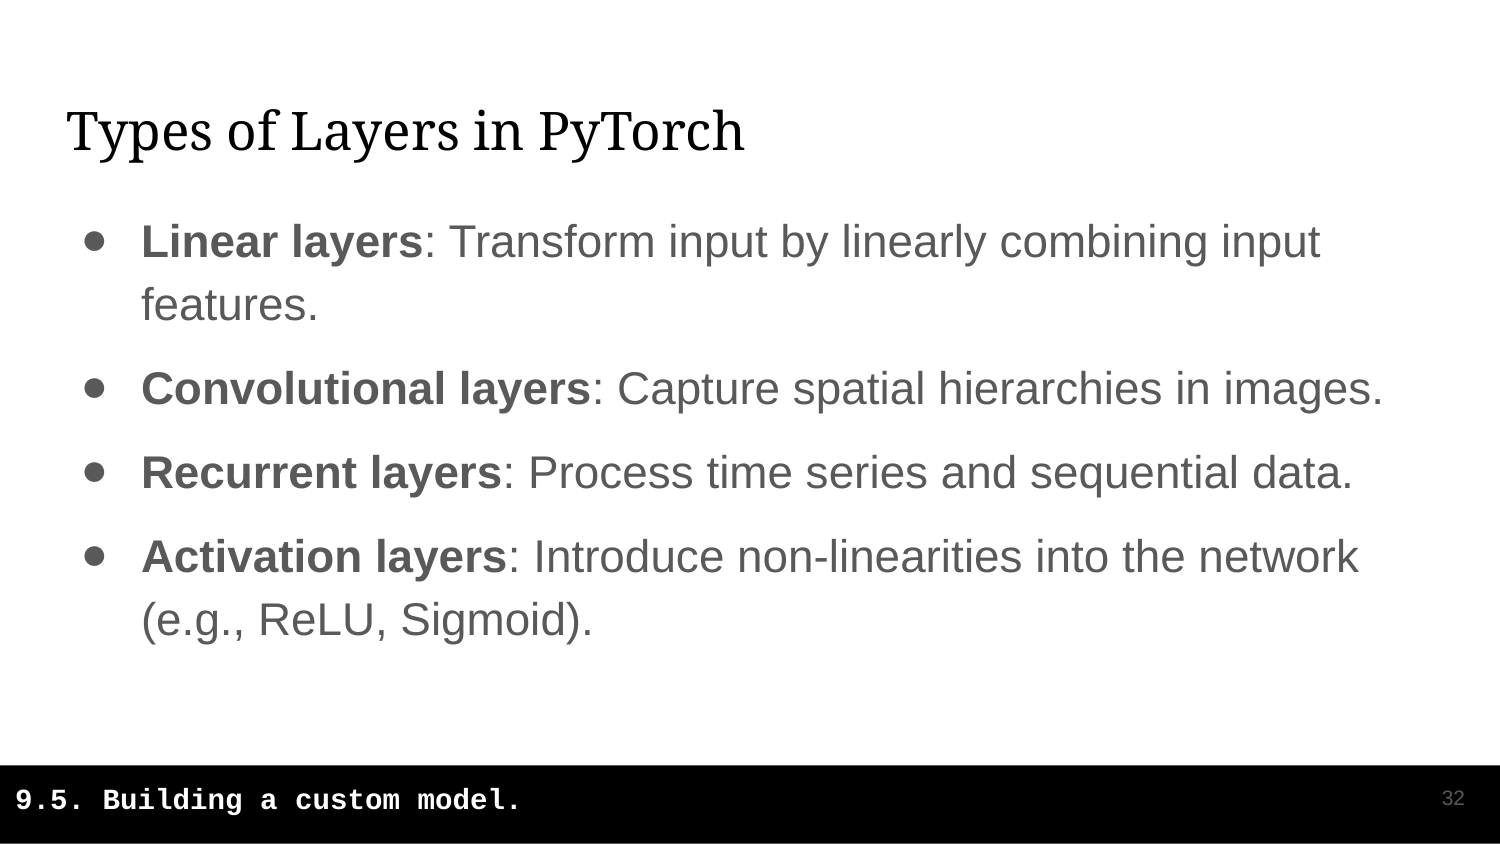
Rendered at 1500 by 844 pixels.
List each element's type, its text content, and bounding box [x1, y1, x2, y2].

title Types of Layers in PyTorch [51, 82, 1449, 177]
text_box 9.5. Building a custom model. [0, 765, 1500, 844]
slide_number ‹#› [1389, 764, 1480, 830]
list Linear layers: Transform input by linearly combining input features. Convolutional layers: Capture spatial hierarchies in images. Recurrent layers: Process time series and sequential data. Activation layers: Introduce non-linearities into the network (e.g., ReLU, Sigmoid). [51, 188, 1449, 748]
